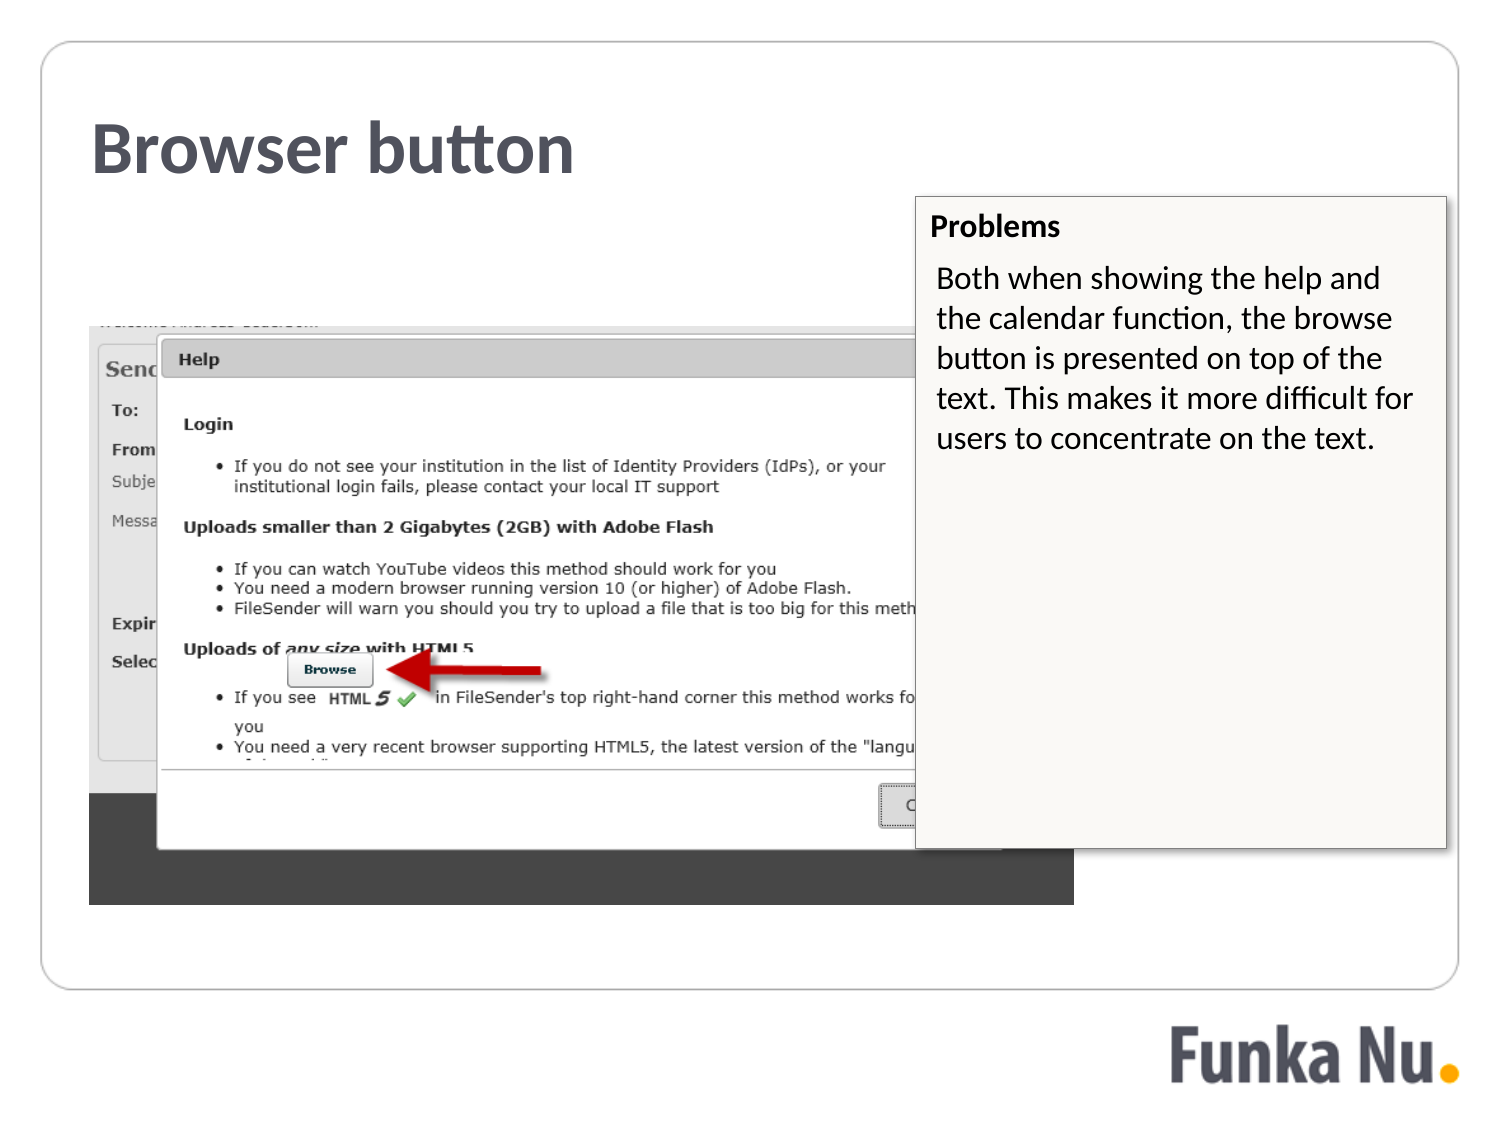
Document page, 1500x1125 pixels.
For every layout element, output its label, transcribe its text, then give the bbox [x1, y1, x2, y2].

picture [0, 0, 1500, 1125]
list Problems Both when showing the help and the calendar function, the browse button is presented on top of the text. This makes it more difficult for users to concentrate on the text. [915, 196, 1447, 849]
title Browser button [76, 78, 1284, 209]
